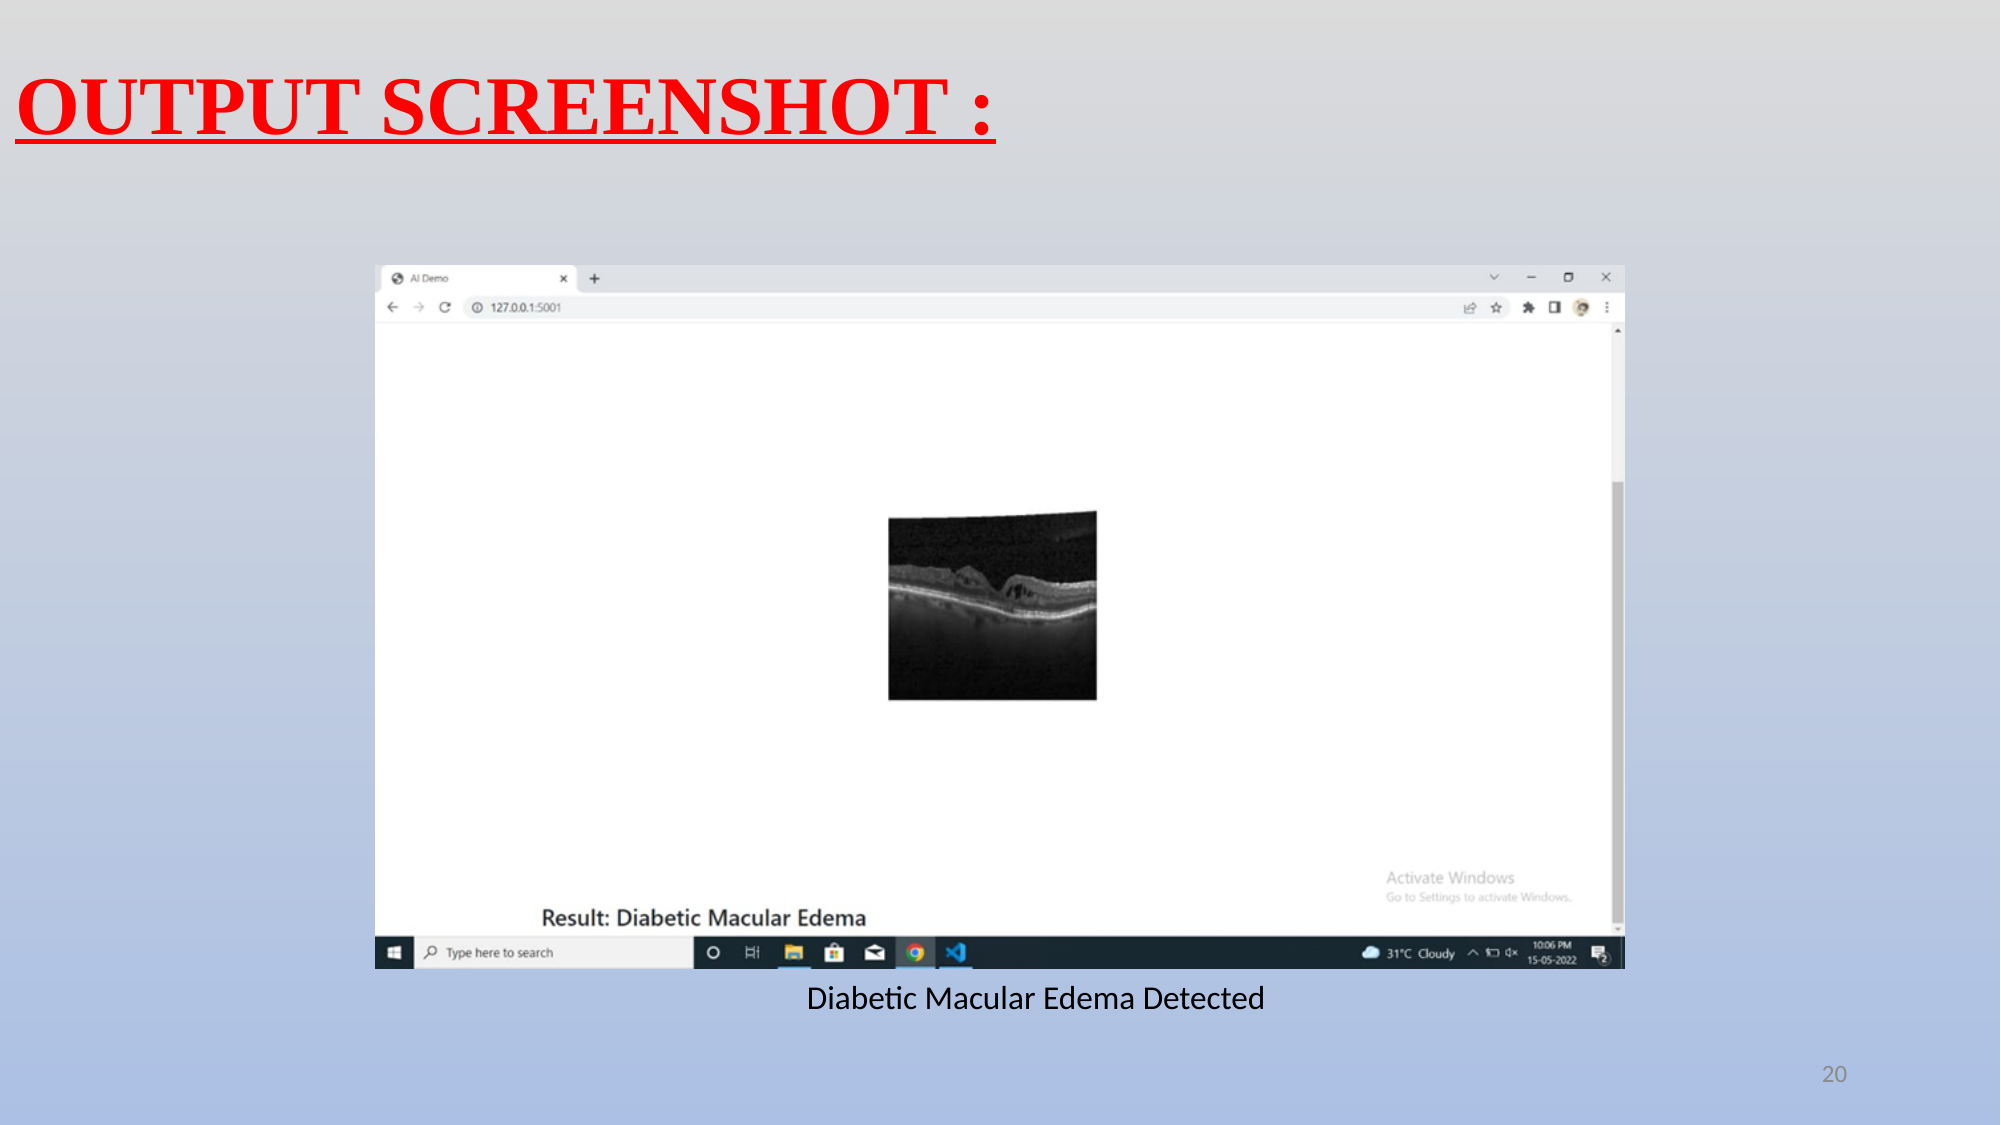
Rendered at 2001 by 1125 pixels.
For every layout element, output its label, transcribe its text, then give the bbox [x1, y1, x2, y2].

slide_number 20 [1412, 1042, 1863, 1103]
title OUTPUT SCREENSHOT : [0, 0, 1855, 216]
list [375, 265, 1625, 969]
text_box Diabetic Macular Edema Detected [574, 969, 1302, 1024]
